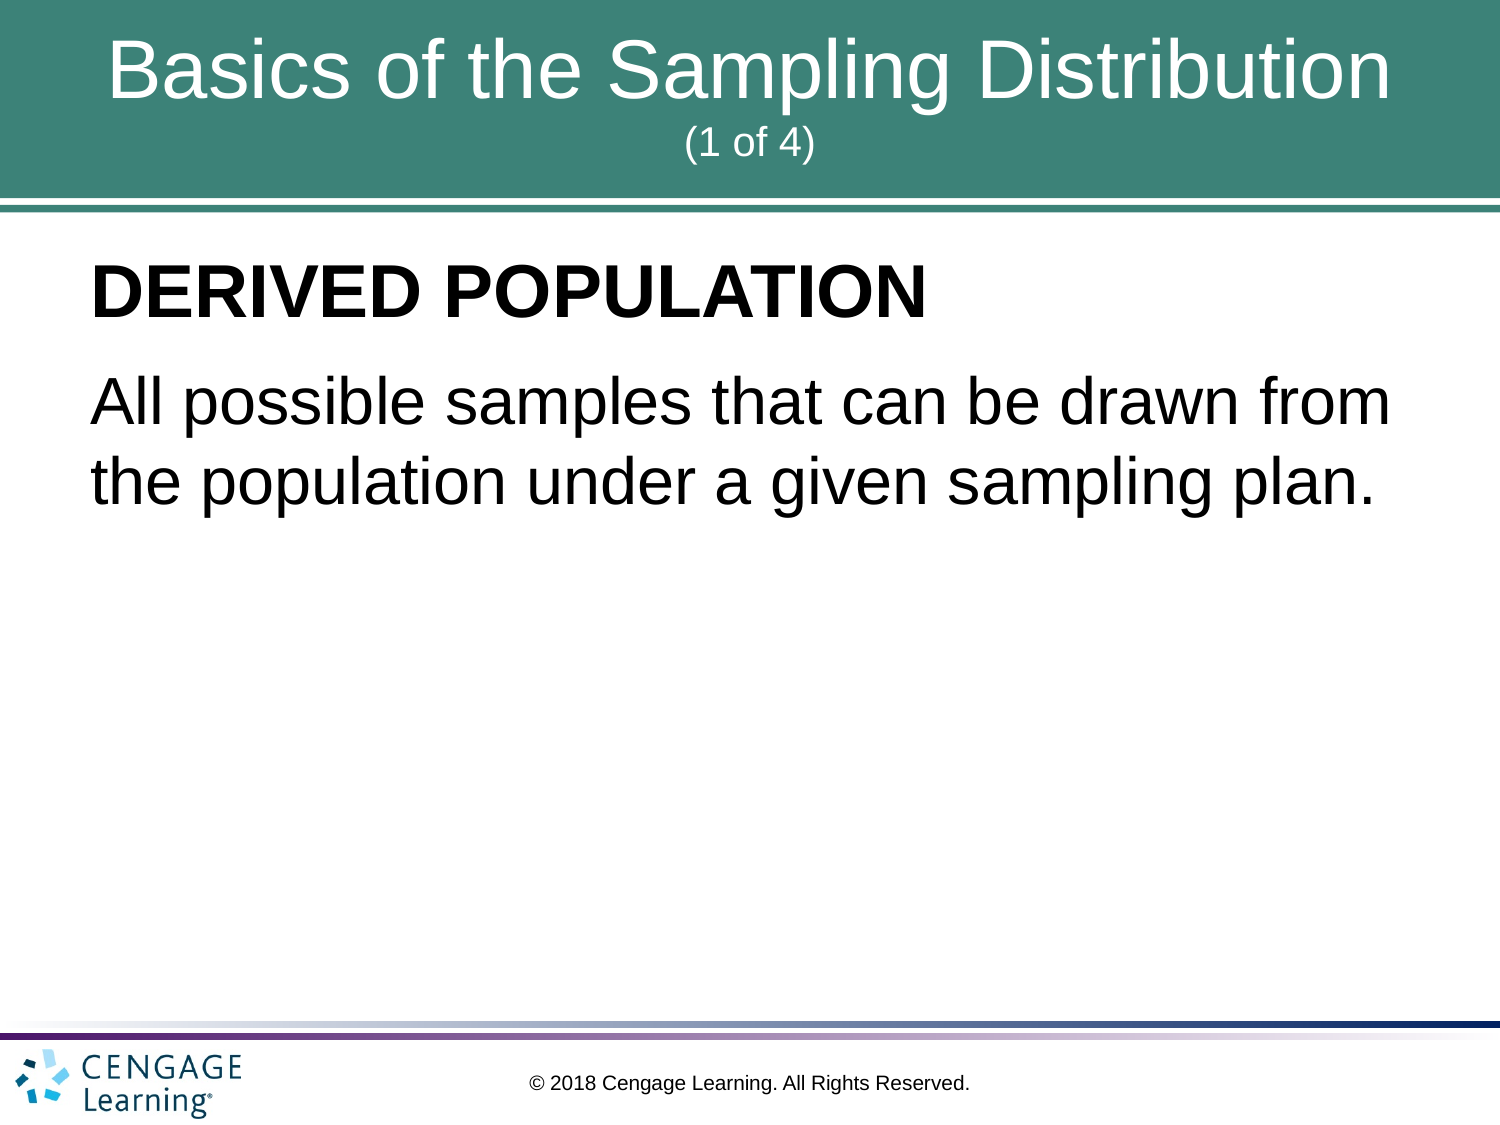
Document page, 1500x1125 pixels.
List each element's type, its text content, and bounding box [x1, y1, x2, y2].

title Basics of the Sampling Distribution (1 of 4) [37, 0, 1463, 181]
list DERIVED POPULATION All possible samples that can be drawn from the population under a given sampling plan. [74, 234, 1426, 1001]
picture [15, 1049, 241, 1119]
